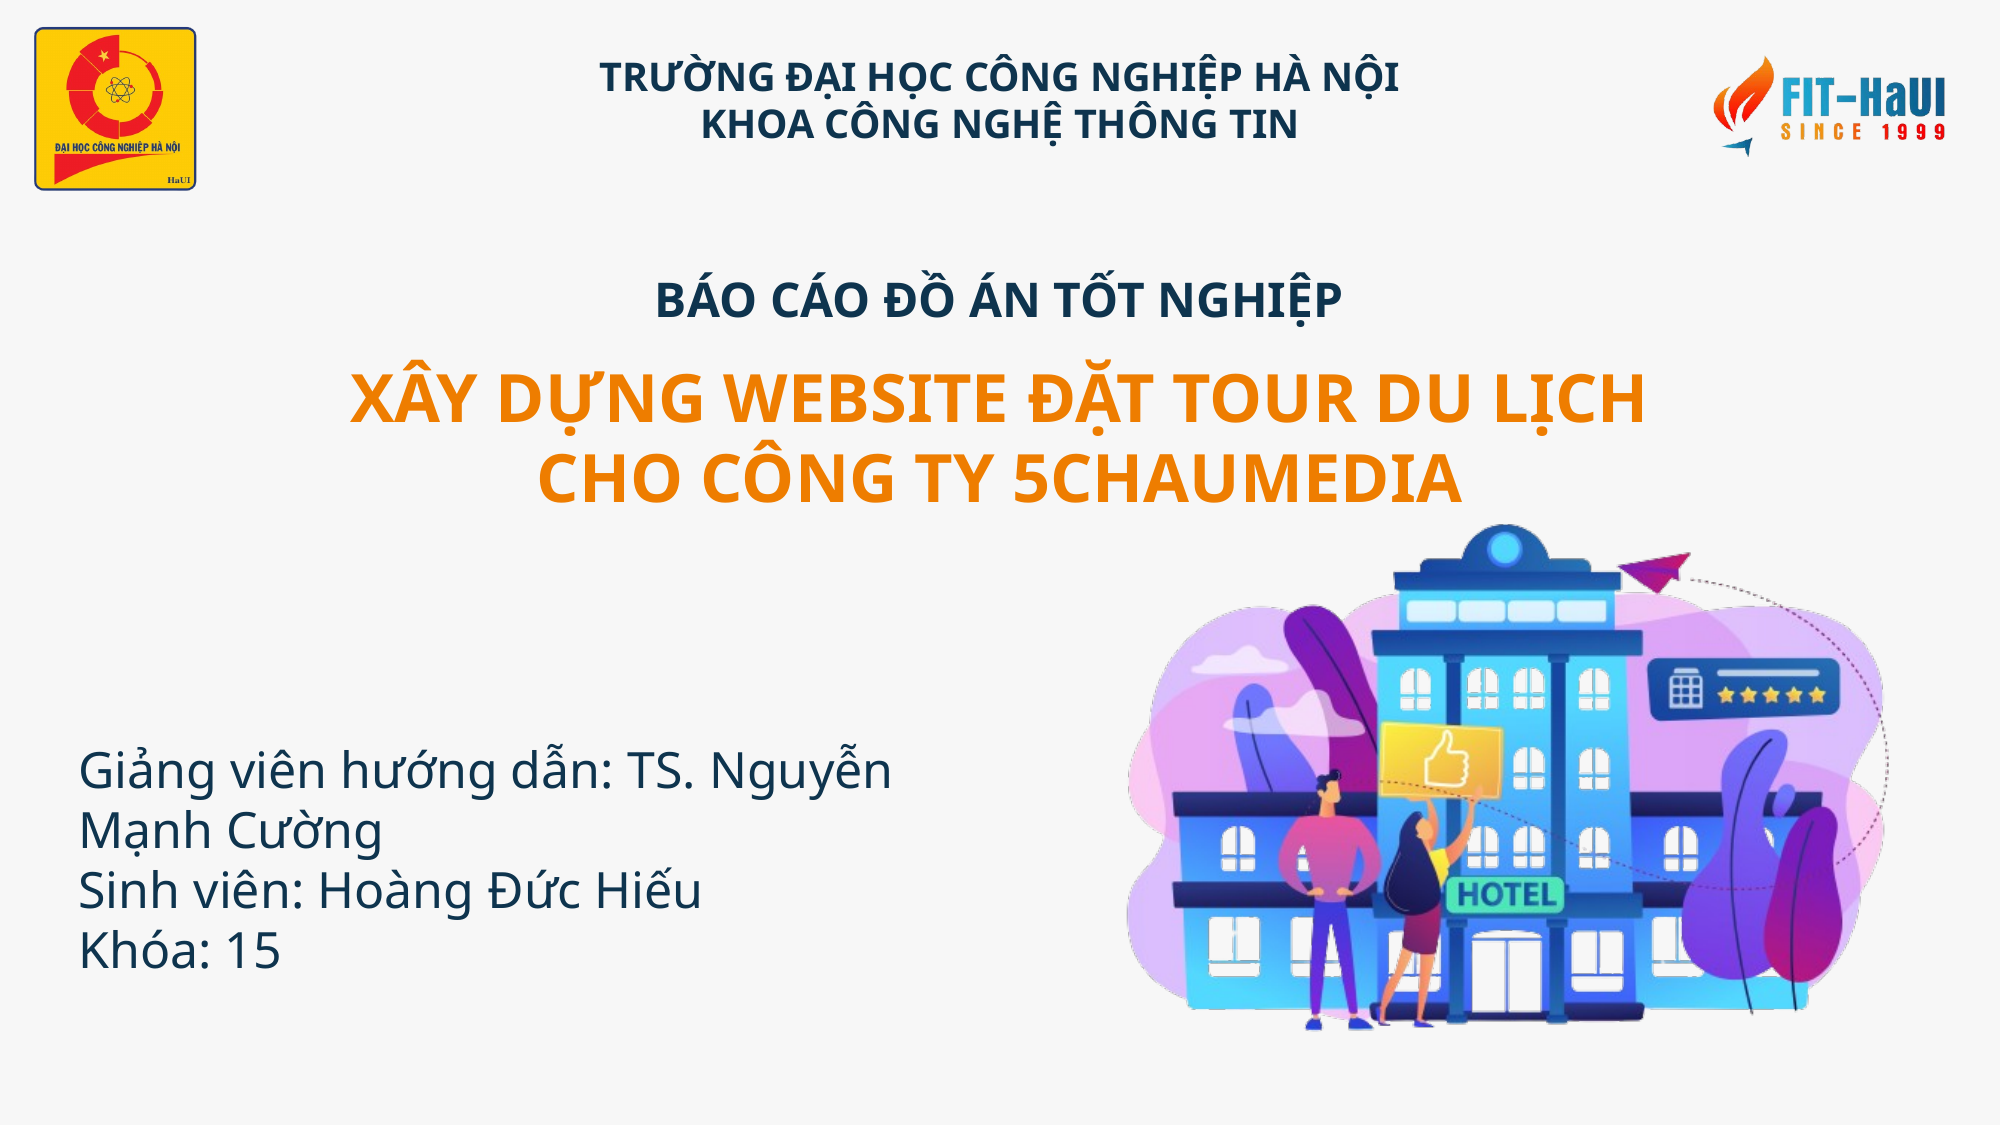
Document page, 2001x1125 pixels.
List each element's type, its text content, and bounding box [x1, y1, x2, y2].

picture [0, 17, 237, 196]
picture [1052, 473, 1964, 1082]
text_box TRƯỜNG ĐẠI HỌC CÔNG NGHIỆP HÀ NỘI KHOA CÔNG NGHỆ THÔNG TIN [522, 44, 1477, 155]
text_box Giảng viên hướng dẫn: TS. Nguyễn Mạnh Cường Sinh viên: Hoàng Đức Hiếu Khóa: 15 [63, 731, 1052, 986]
text_box BÁO CÁO ĐỒ ÁN TỐT NGHIỆP [522, 262, 1477, 335]
text_box XÂY DỰNG WEBSITE ĐẶT TOUR DU LỊCH CHO CÔNG TY 5CHAUMEDIA [325, 348, 1675, 523]
picture [1692, 43, 1964, 173]
